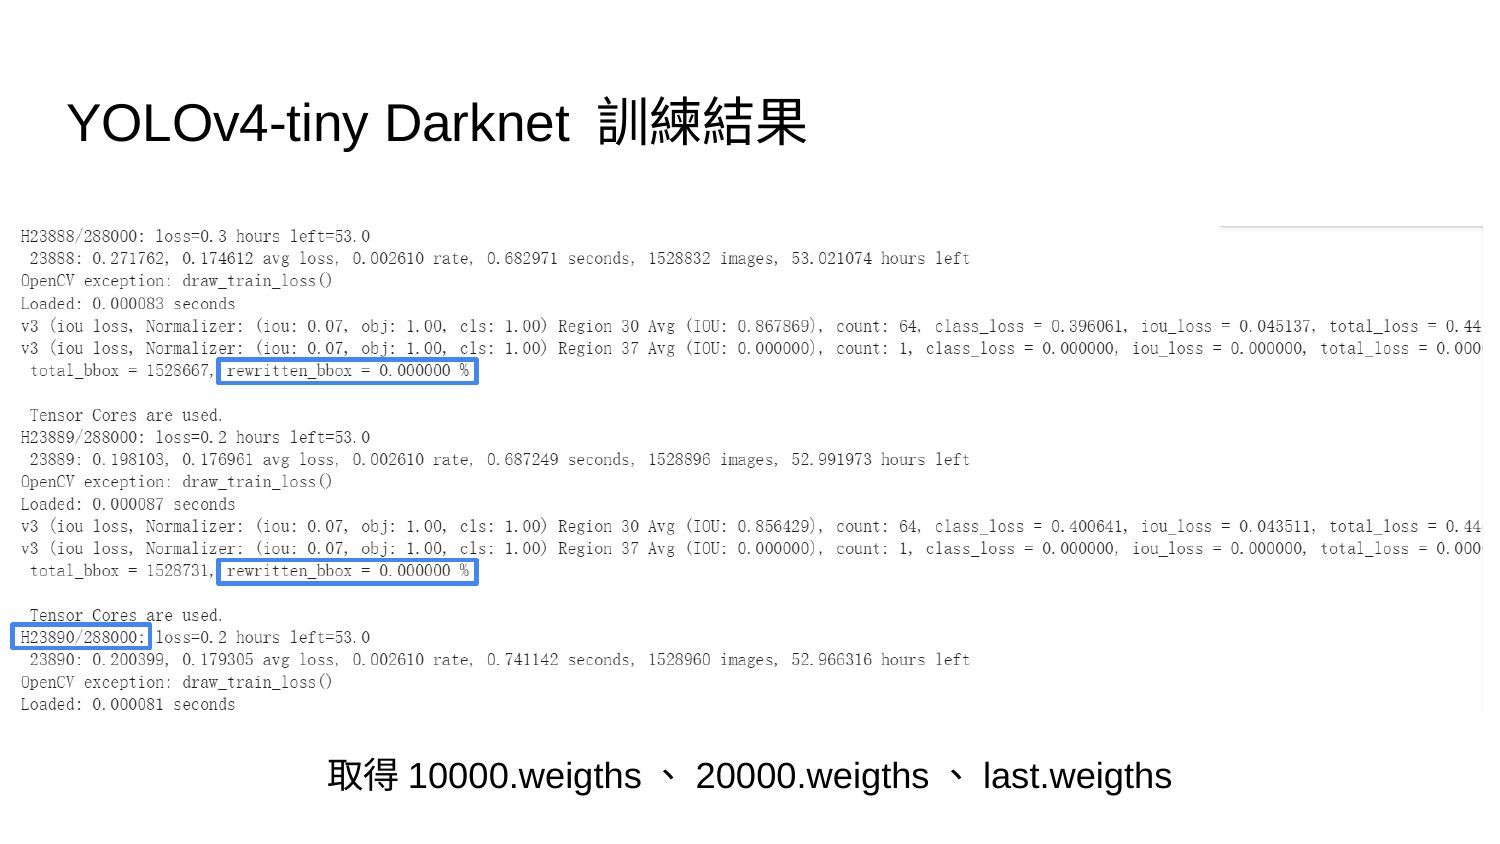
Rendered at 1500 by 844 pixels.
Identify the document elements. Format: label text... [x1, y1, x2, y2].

picture [16, 226, 1484, 712]
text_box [218, 359, 478, 584]
title YOLOv4-tiny Darknet 訓練結果 [51, 72, 1449, 167]
list 取得10000.weigths、20000.weigths、last.weigths [51, 730, 1449, 811]
